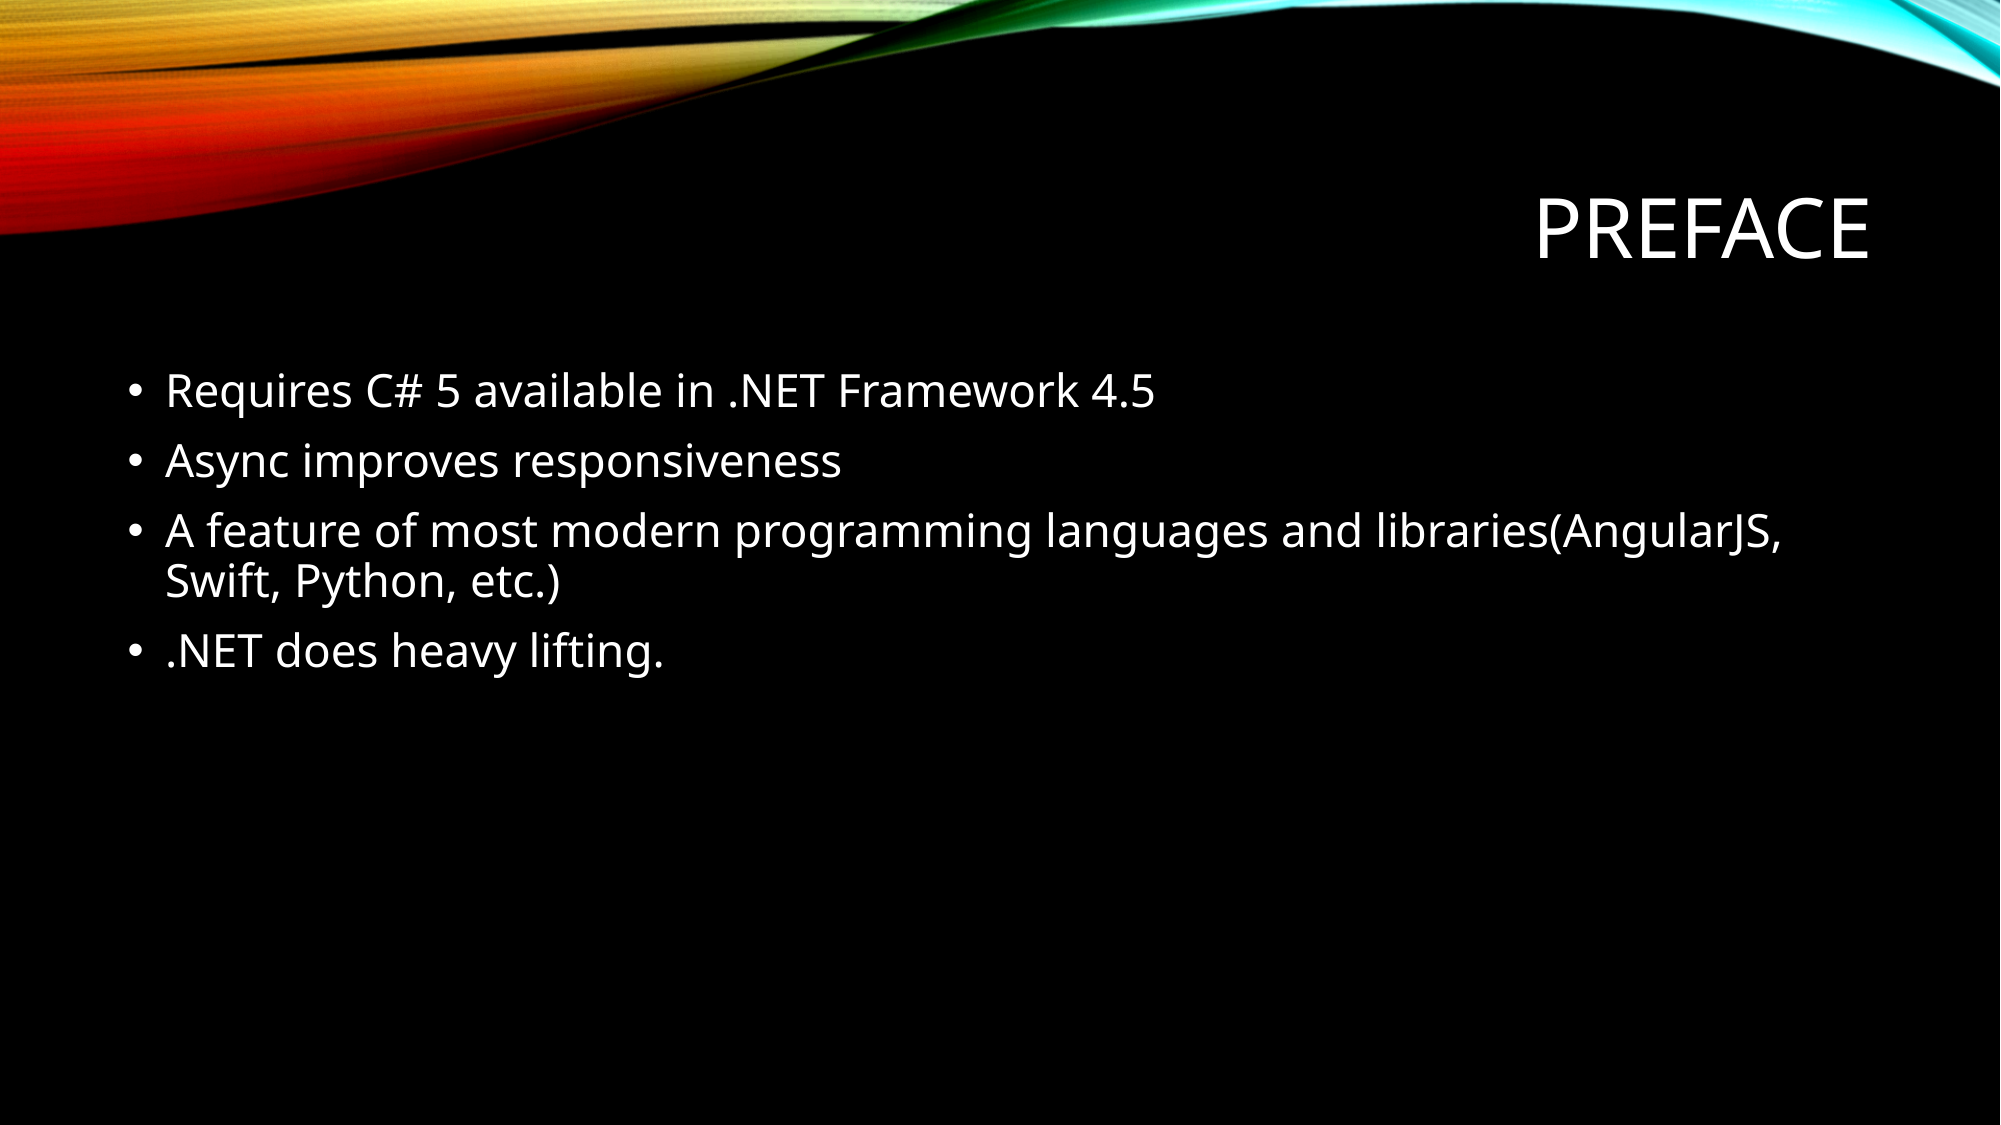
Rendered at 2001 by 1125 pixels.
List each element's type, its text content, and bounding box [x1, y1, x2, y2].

list Requires C# 5 available in .NET Framework 4.5 Async improves responsiveness A feature of most modern programming languages and libraries(AngularJS, Swift, Python, etc.) .NET does heavy lifting. [112, 360, 1888, 1021]
title Preface [474, 125, 1888, 338]
picture [0, 0, 2000, 237]
